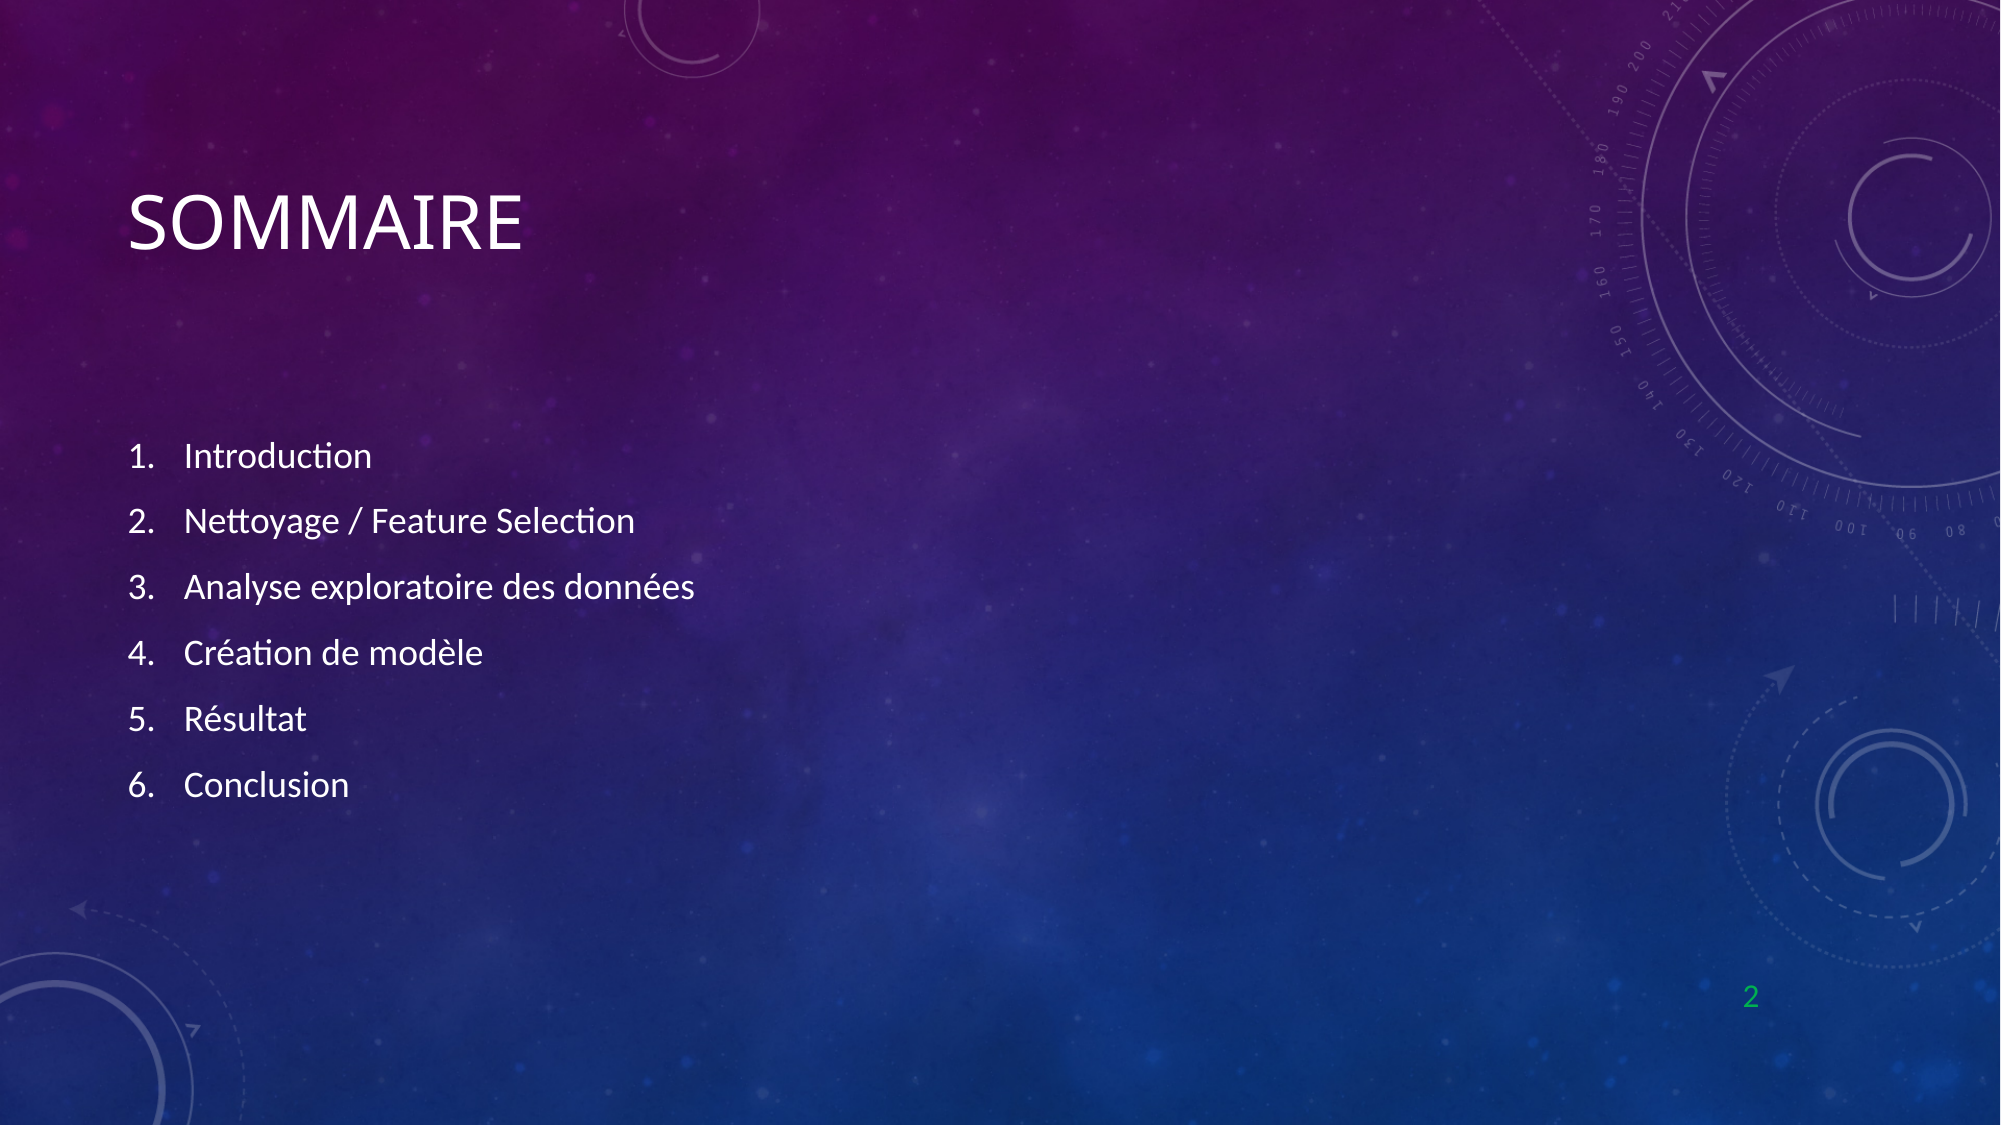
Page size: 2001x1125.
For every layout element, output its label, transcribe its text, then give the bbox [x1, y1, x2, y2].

picture [0, 0, 2001, 1125]
list Introduction Nettoyage / Feature Selection Analyse exploratoire des données Création de modèle Résultat Conclusion [112, 351, 1775, 950]
slide_number 2 [1684, 963, 1775, 1025]
title sommaire [112, 99, 1775, 339]
